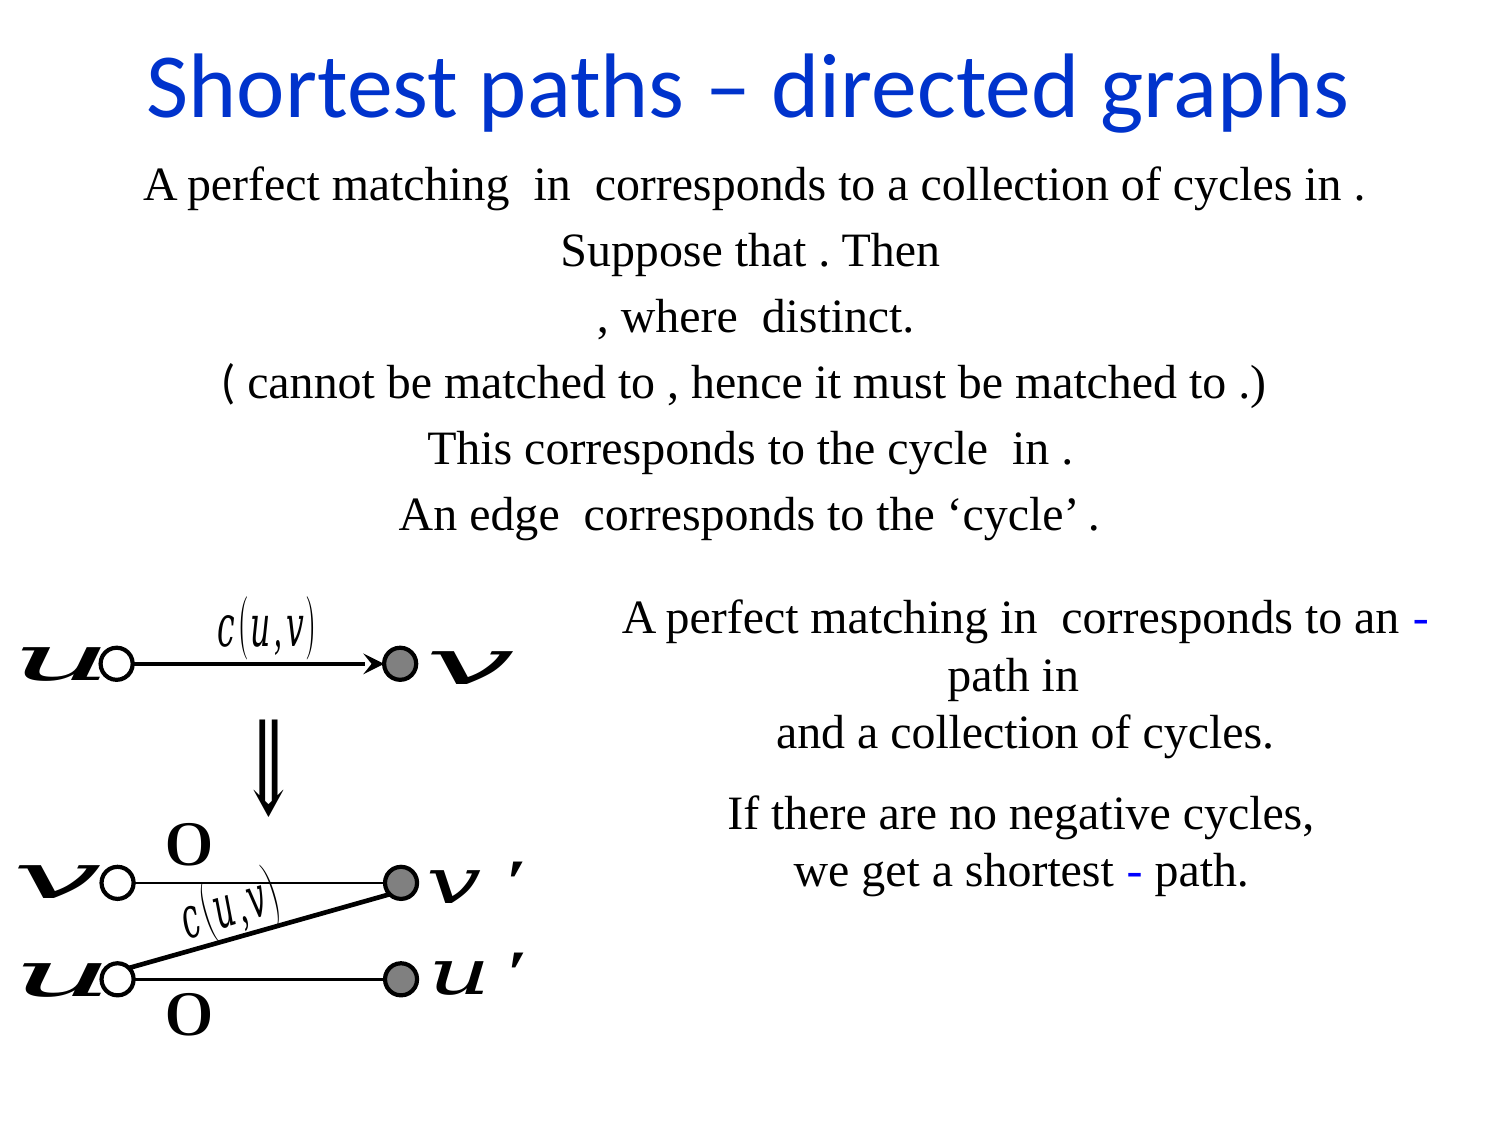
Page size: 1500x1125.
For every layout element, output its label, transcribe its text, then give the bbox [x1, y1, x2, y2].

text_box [11, 591, 529, 1051]
text_box Shortest paths – directed graphs [0, 25, 1500, 137]
